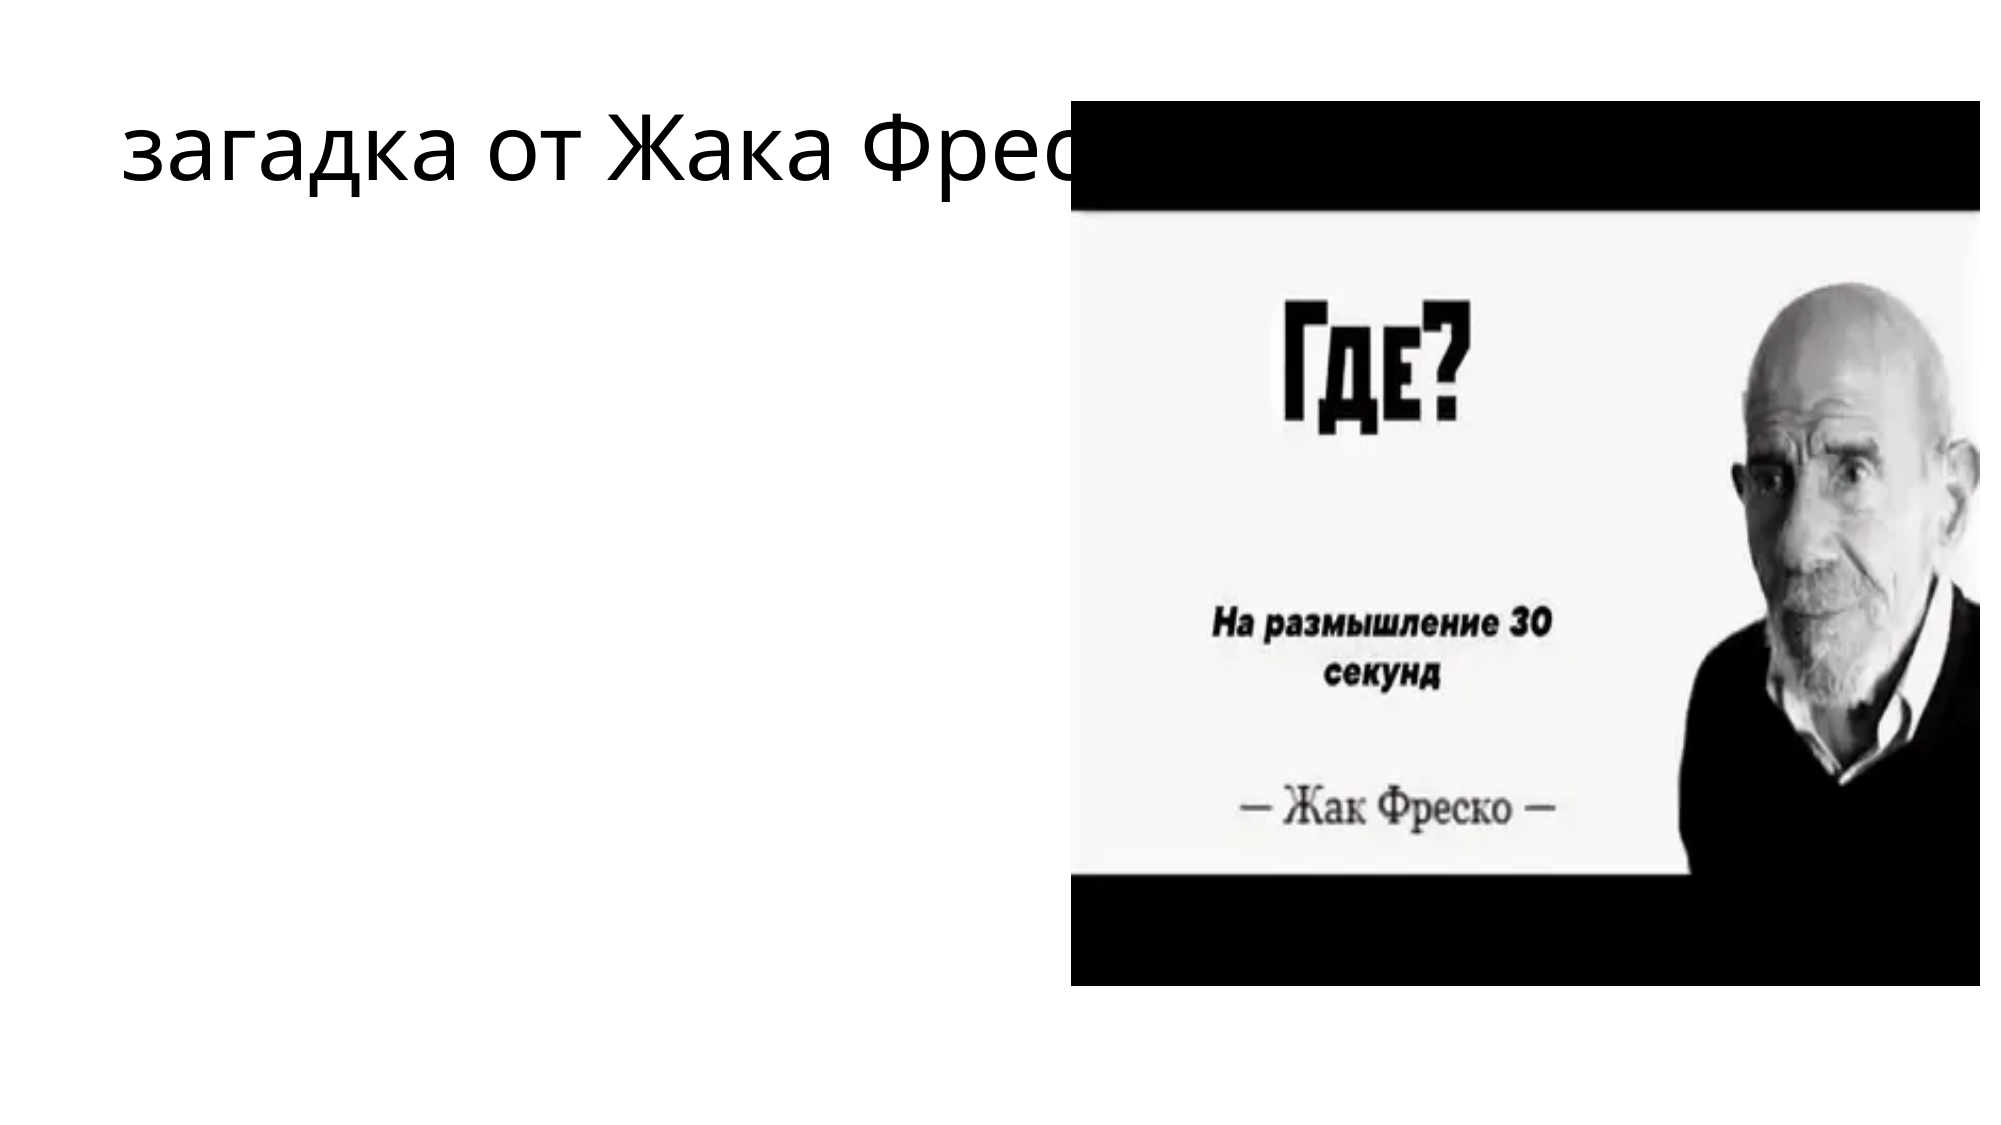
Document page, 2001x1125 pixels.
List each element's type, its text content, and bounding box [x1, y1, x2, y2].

title загадка от Жака Фреско [106, 42, 1832, 260]
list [1071, 101, 1980, 986]
